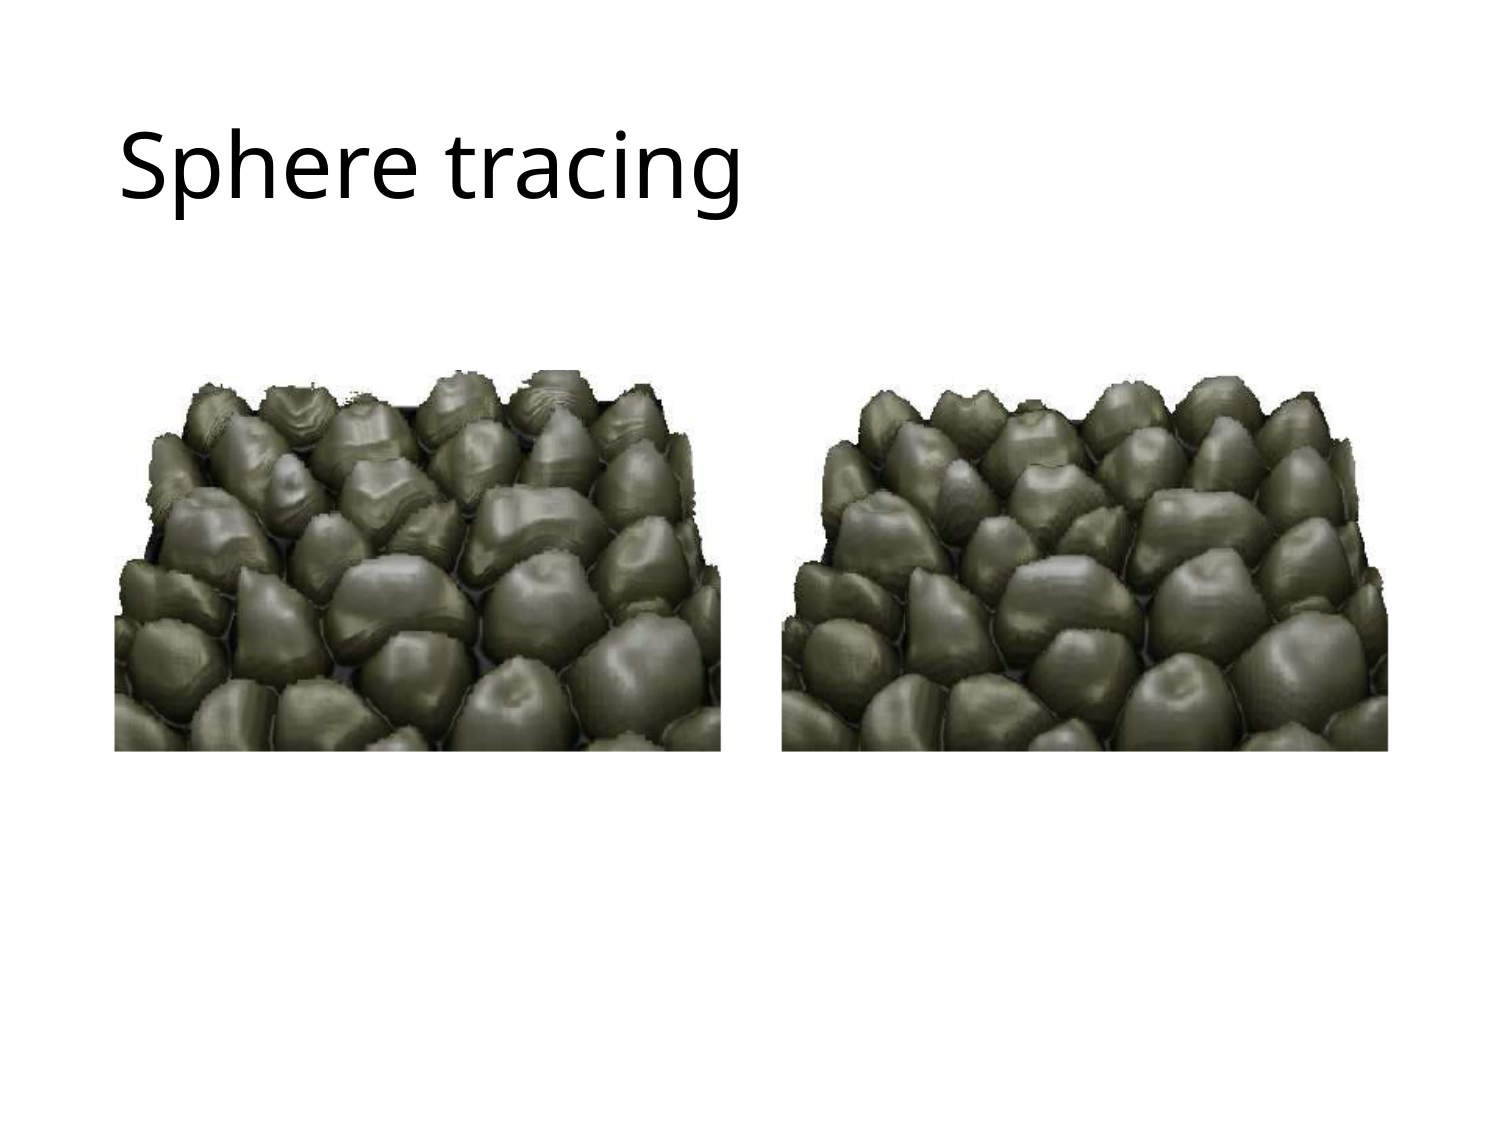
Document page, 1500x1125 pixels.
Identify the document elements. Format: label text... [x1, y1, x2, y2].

picture [106, 370, 1393, 755]
title Sphere tracing [103, 59, 1397, 278]
